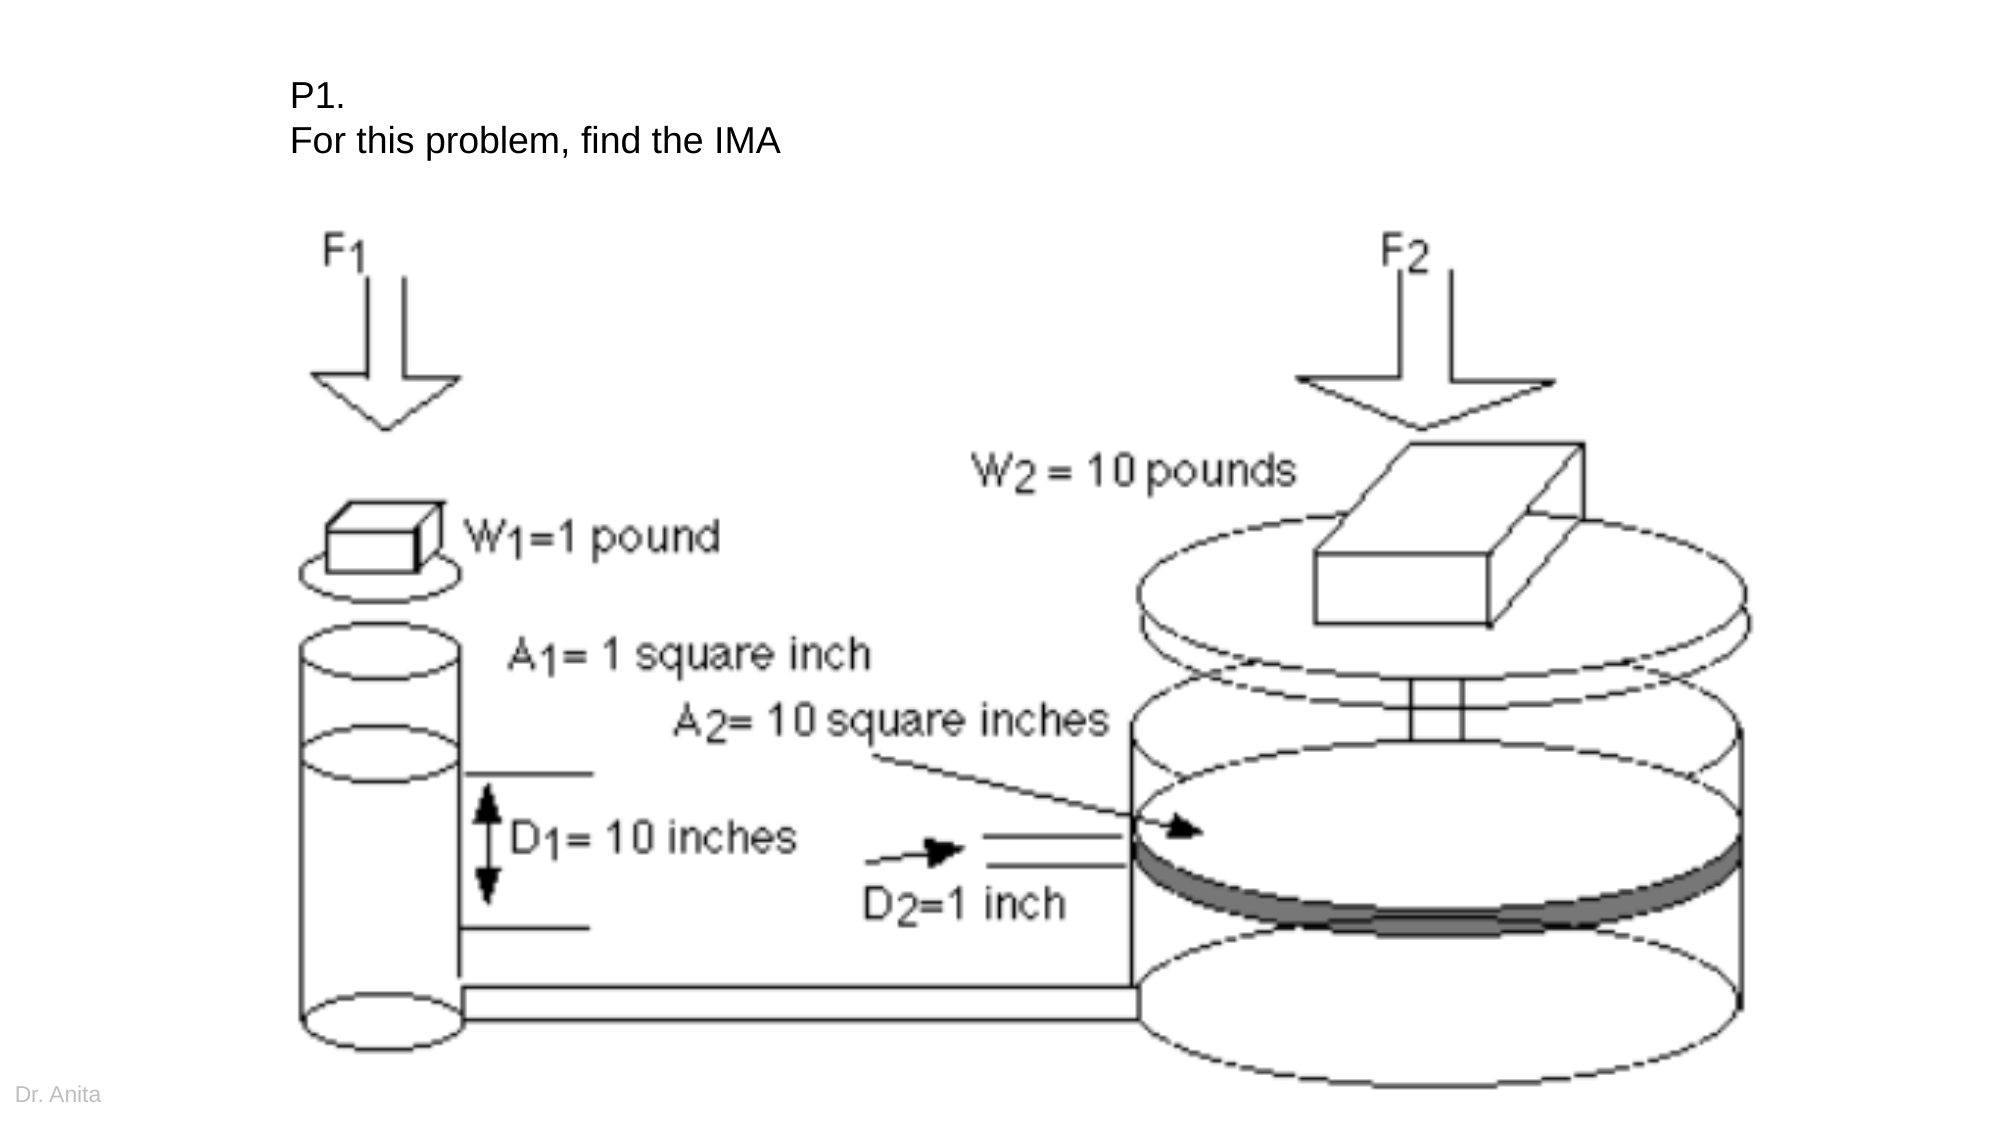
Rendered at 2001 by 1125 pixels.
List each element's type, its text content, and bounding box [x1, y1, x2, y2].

picture [144, 194, 1848, 1125]
text_box P1. For this problem, find the IMA [275, 63, 1217, 169]
